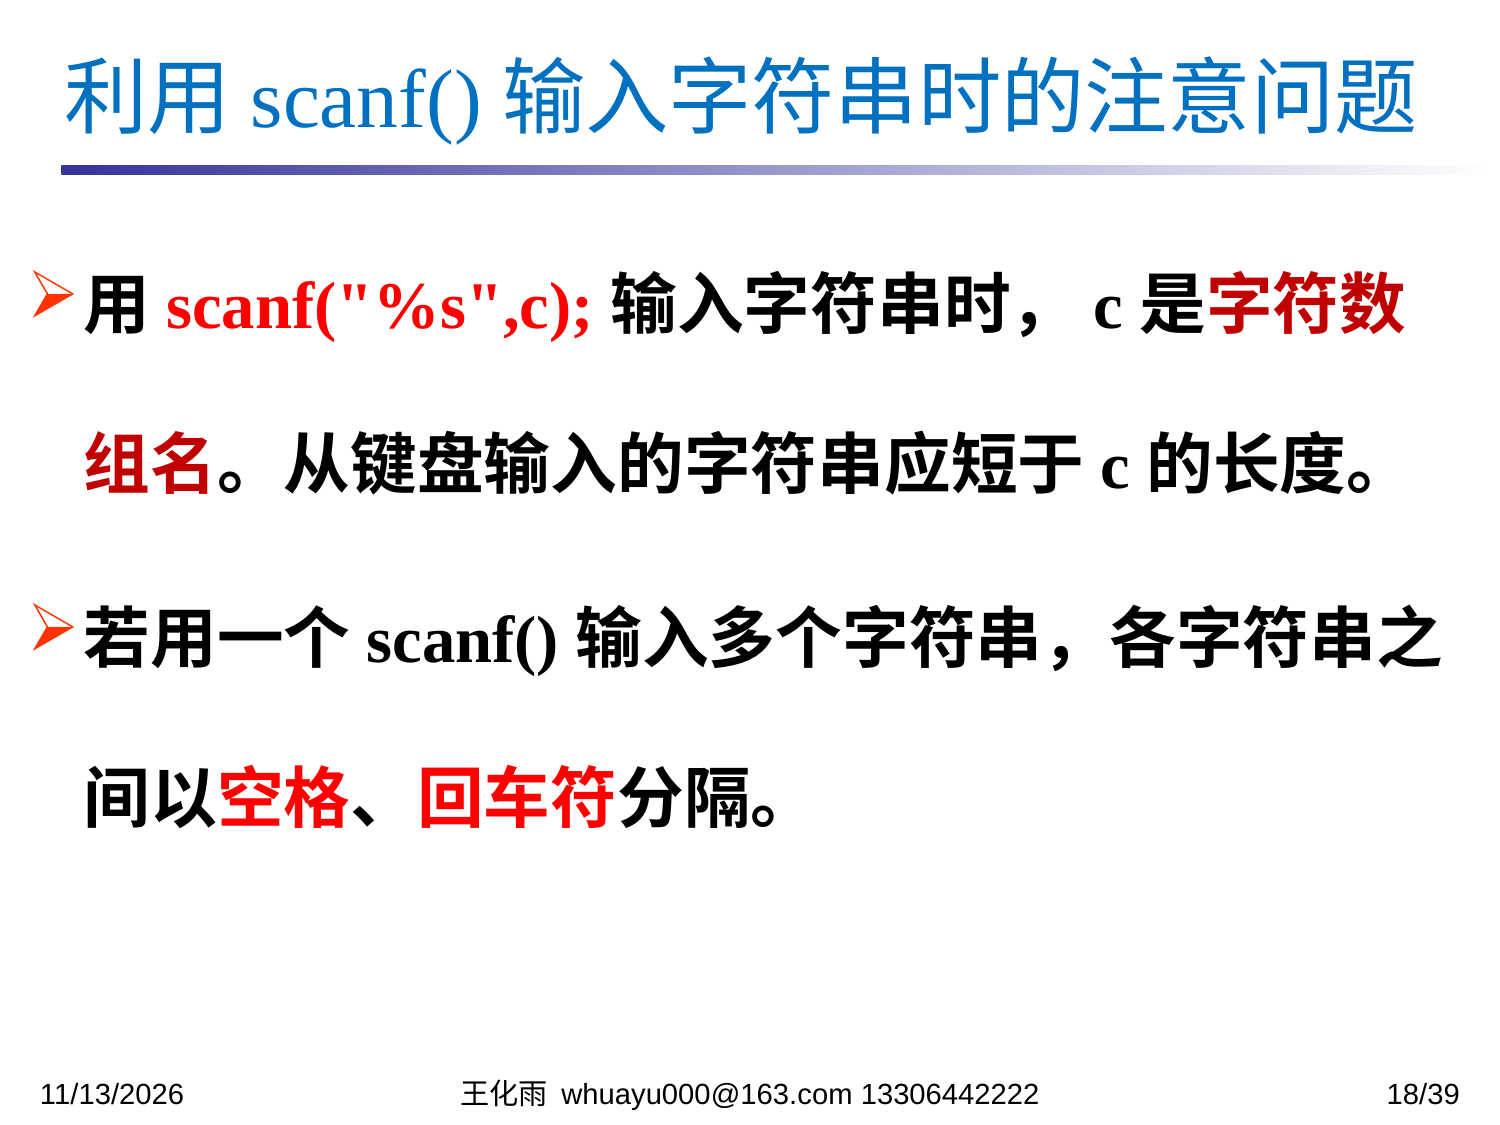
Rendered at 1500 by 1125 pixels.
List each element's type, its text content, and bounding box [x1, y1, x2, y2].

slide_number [24, 1074, 376, 1103]
slide_number 18/39 [1187, 1074, 1476, 1103]
footer 王化雨 whuayu000@163.com 13306442222 [387, 1074, 1113, 1103]
text_box 用scanf("%s",c);输入字符串时，c是字符数组名。从键盘输入的字符串应短于c的长度。 若用一个scanf()输入多个字符串，各字符串之间以空格、回车符分隔。 [12, 174, 1475, 1038]
text_box 利用scanf()输入字符串时的注意问题 [49, 49, 1451, 138]
